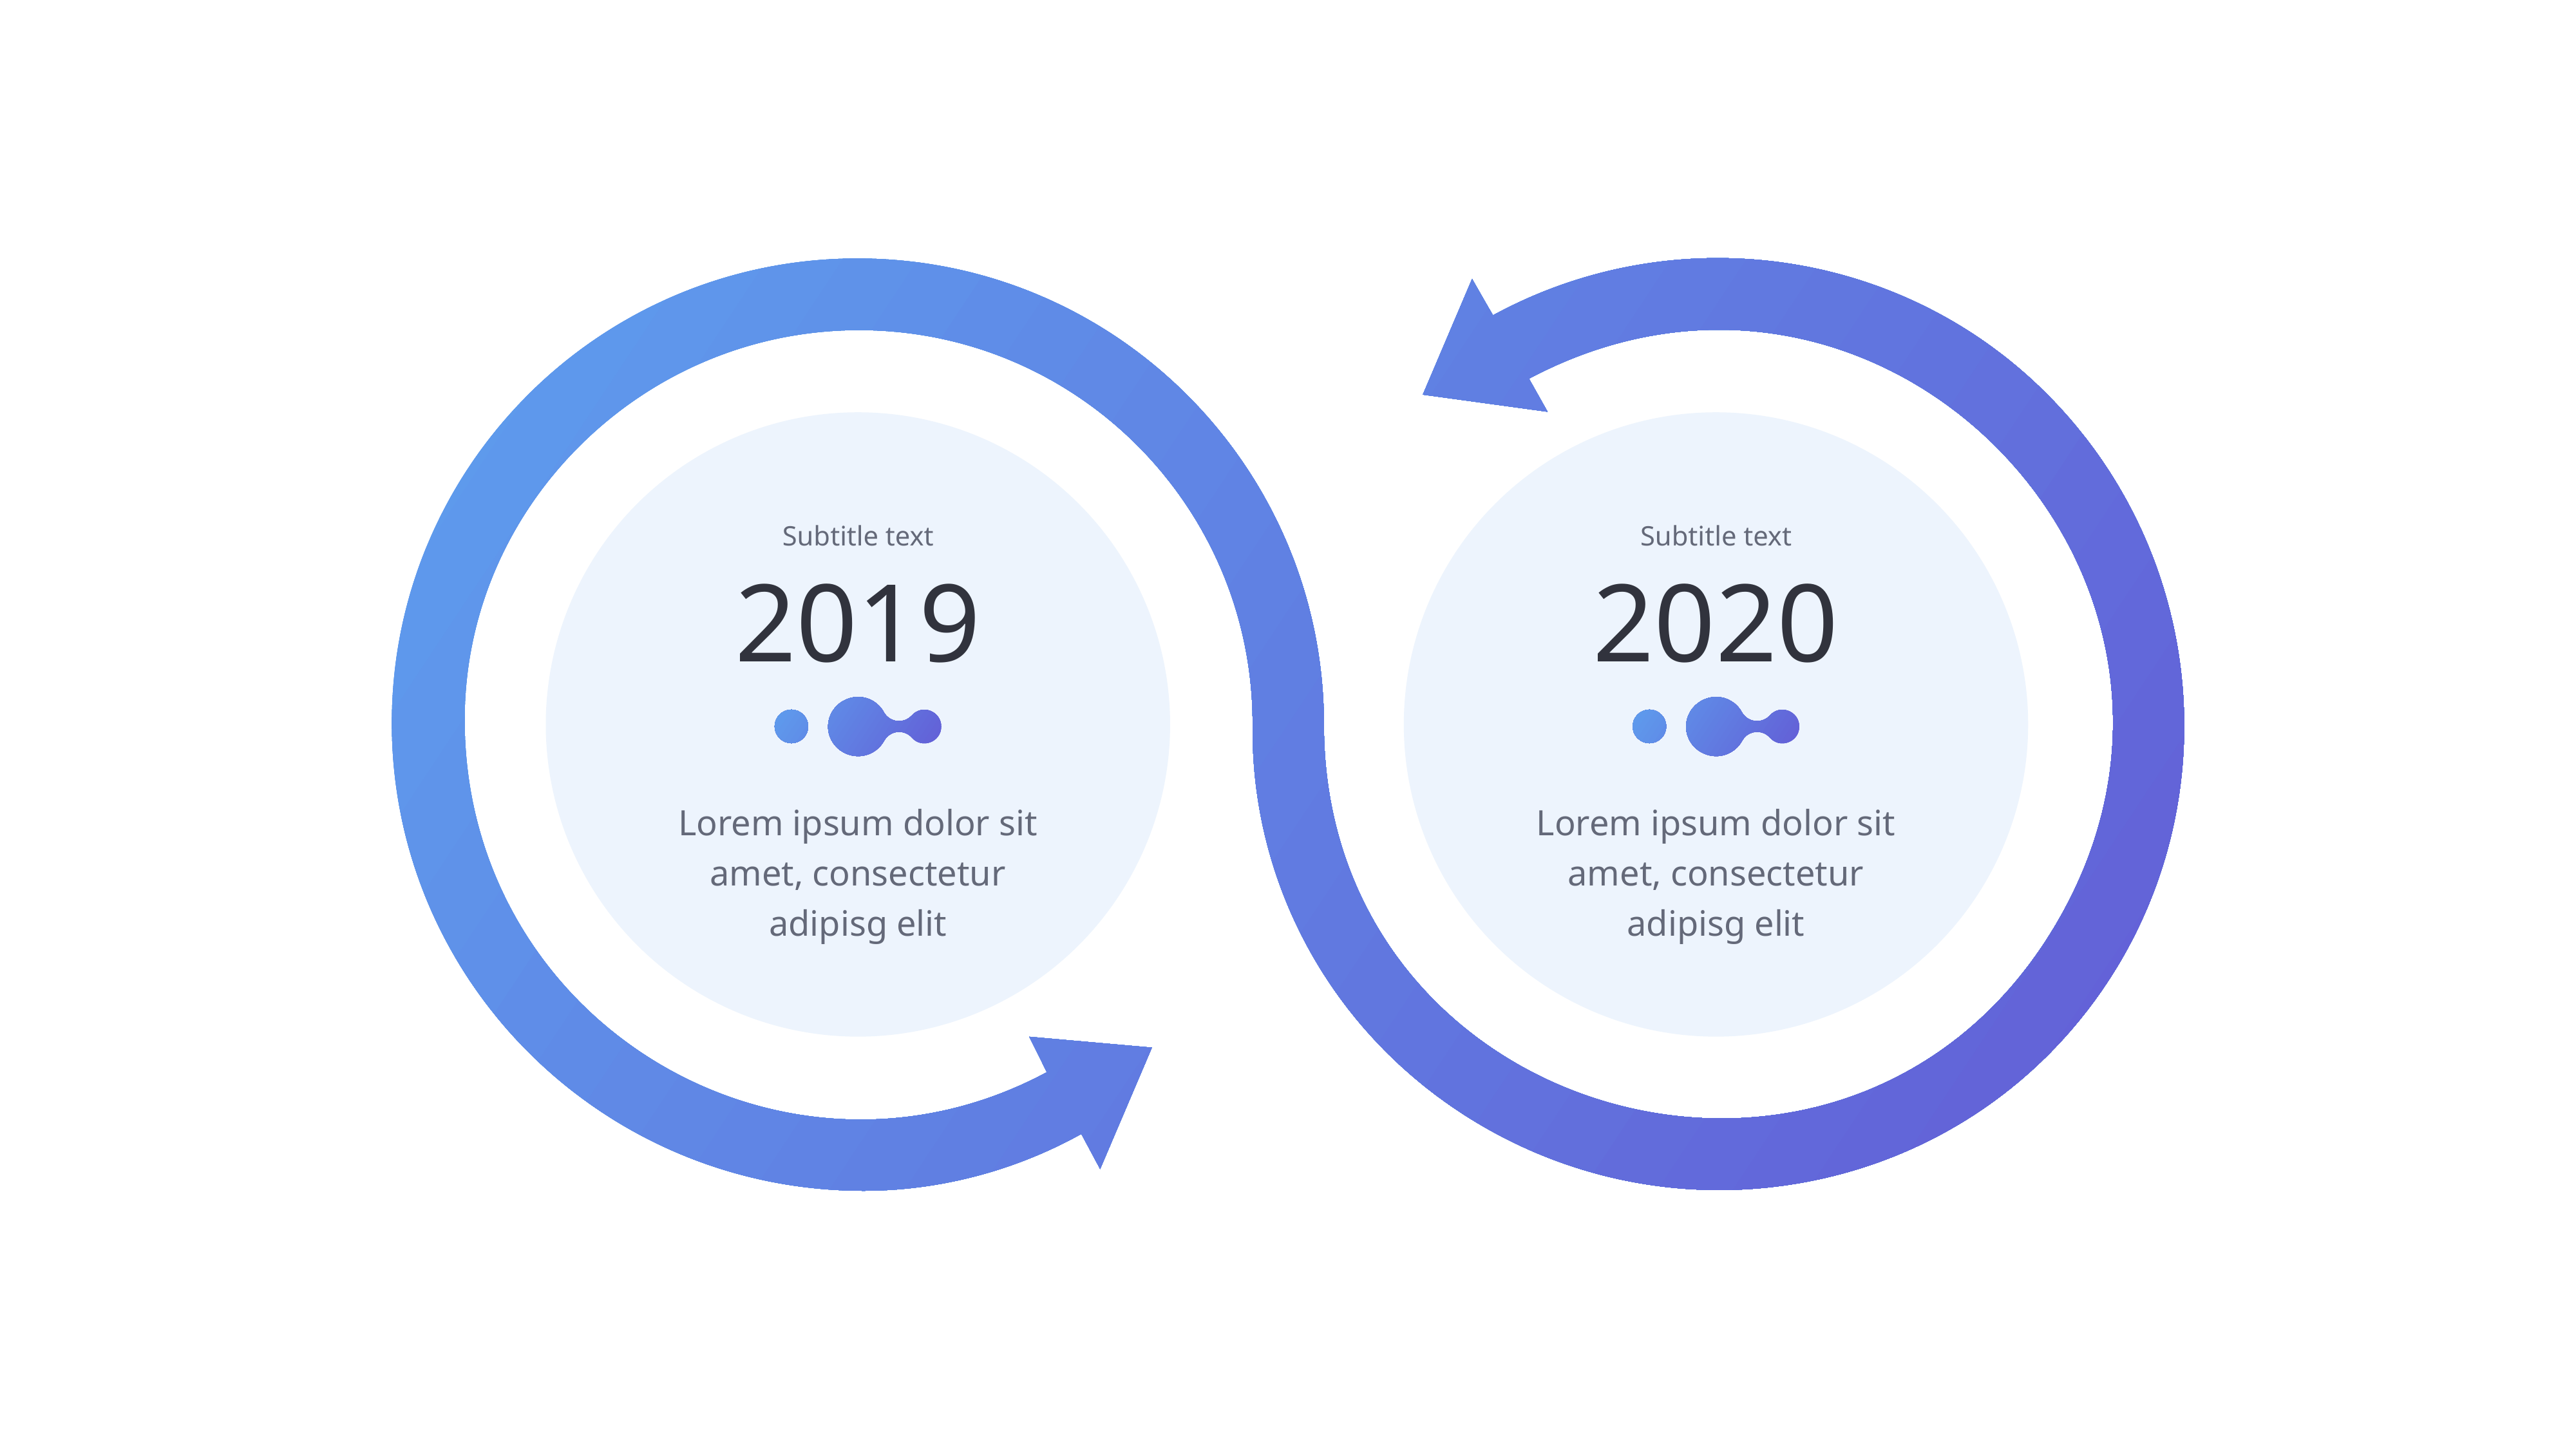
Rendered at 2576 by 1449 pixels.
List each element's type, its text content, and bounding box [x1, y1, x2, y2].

text_box [545, 412, 1170, 1037]
text_box 2019 [688, 549, 1028, 688]
text_box Subtitle text [725, 513, 991, 557]
text_box [828, 697, 942, 757]
text_box Subtitle text [1583, 513, 1849, 557]
text_box [1686, 697, 1799, 757]
text_box Lorem ipsum dolor sit amet, consectetur adipisg elit [655, 787, 1061, 949]
text_box 2020 [1546, 549, 1886, 688]
text_box Lorem ipsum dolor sit amet, consectetur adipisg elit [1513, 787, 1919, 949]
text_box [1403, 412, 2029, 1037]
text_box [774, 709, 808, 744]
text_box [392, 258, 2184, 1191]
text_box [1633, 709, 1667, 744]
